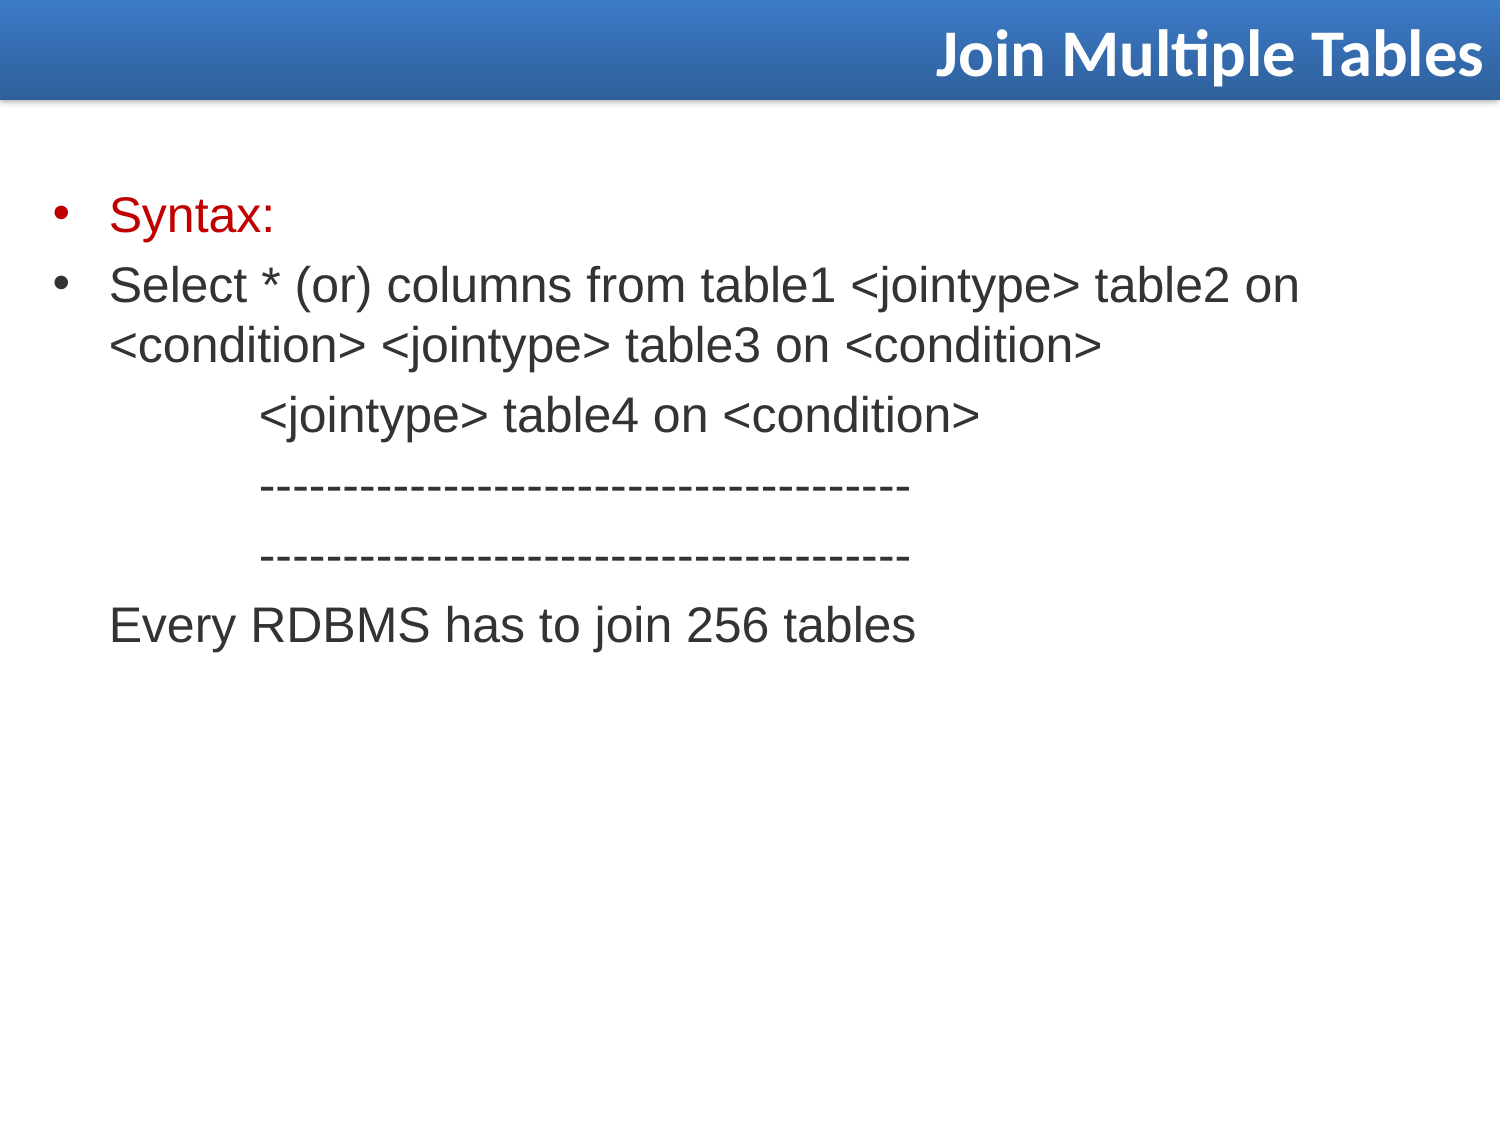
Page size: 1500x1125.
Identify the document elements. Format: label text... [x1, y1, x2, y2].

text_box Join Multiple Tables [0, 0, 1500, 100]
list Syntax: Select * (or) columns from table1 <jointype> table2 on <condition> <jointype> table3 on <condition> <jointype> table4 on <condition> --------------------------------------- --------------------------------------- Every RDBMS has to join 256 tables [37, 174, 1425, 1005]
